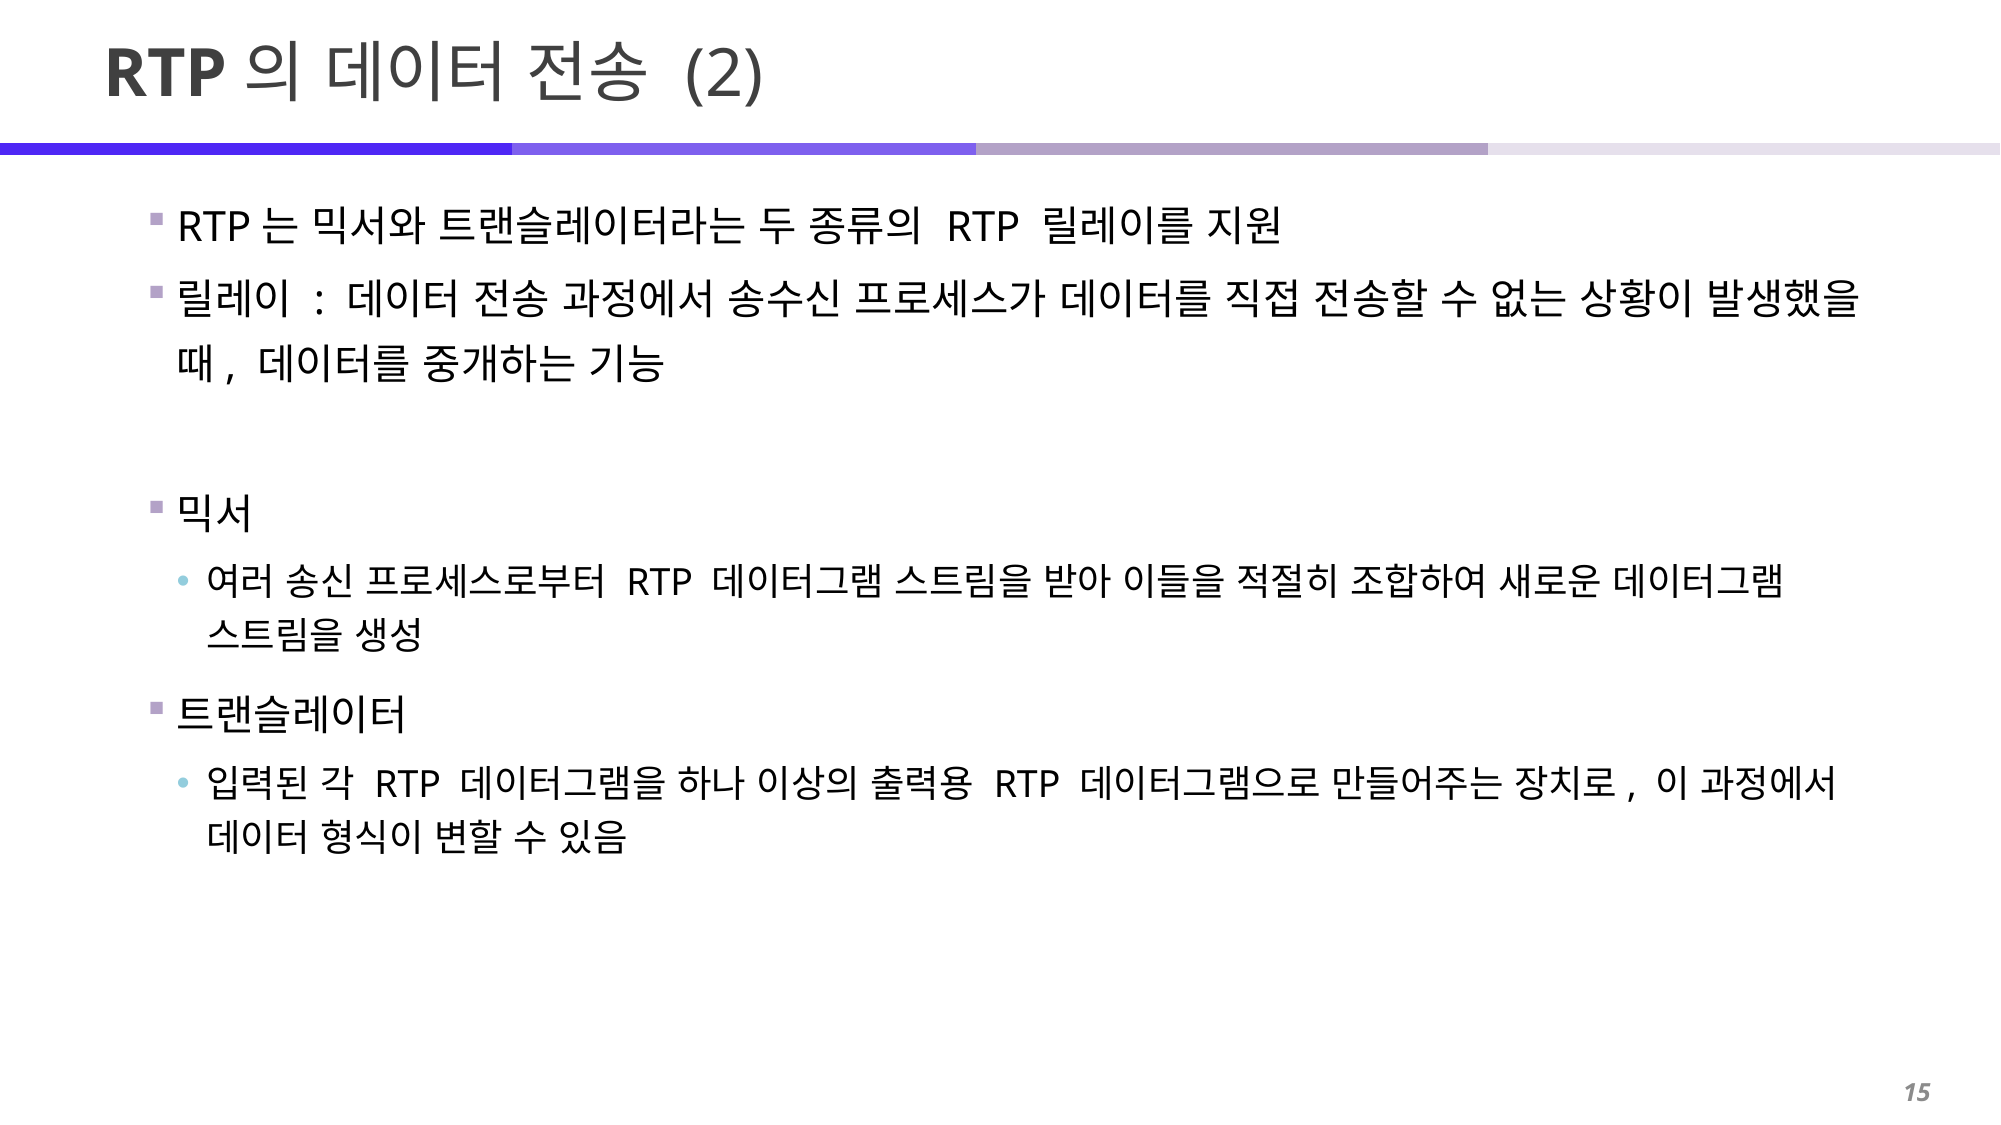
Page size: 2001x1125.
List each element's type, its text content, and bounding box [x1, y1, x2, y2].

list RTP는 믹서와 트랜슬레이터라는 두 종류의 RTP 릴레이를 지원 릴레이 : 데이터 전송 과정에서 송수신 프로세스가 데이터를 직접 전송할 수 없는 상황이 발생했을 때, 데이터를 중개하는 기능 믹서 여러 송신 프로세스로부터 RTP 데이터그램 스트림을 받아 이들을 적절히 조합하여 새로운 데이터그램 스트림을 생성 트랜슬레이터 입력된 각 RTP 데이터그램을 하나 이상의 출력용 RTP 데이터그램으로 만들어주는 장치로, 이 과정에서 데이터 형식이 변할 수 있음 [88, 176, 1920, 1083]
title RTP의 데이터 전송 (2) [88, 18, 1920, 122]
